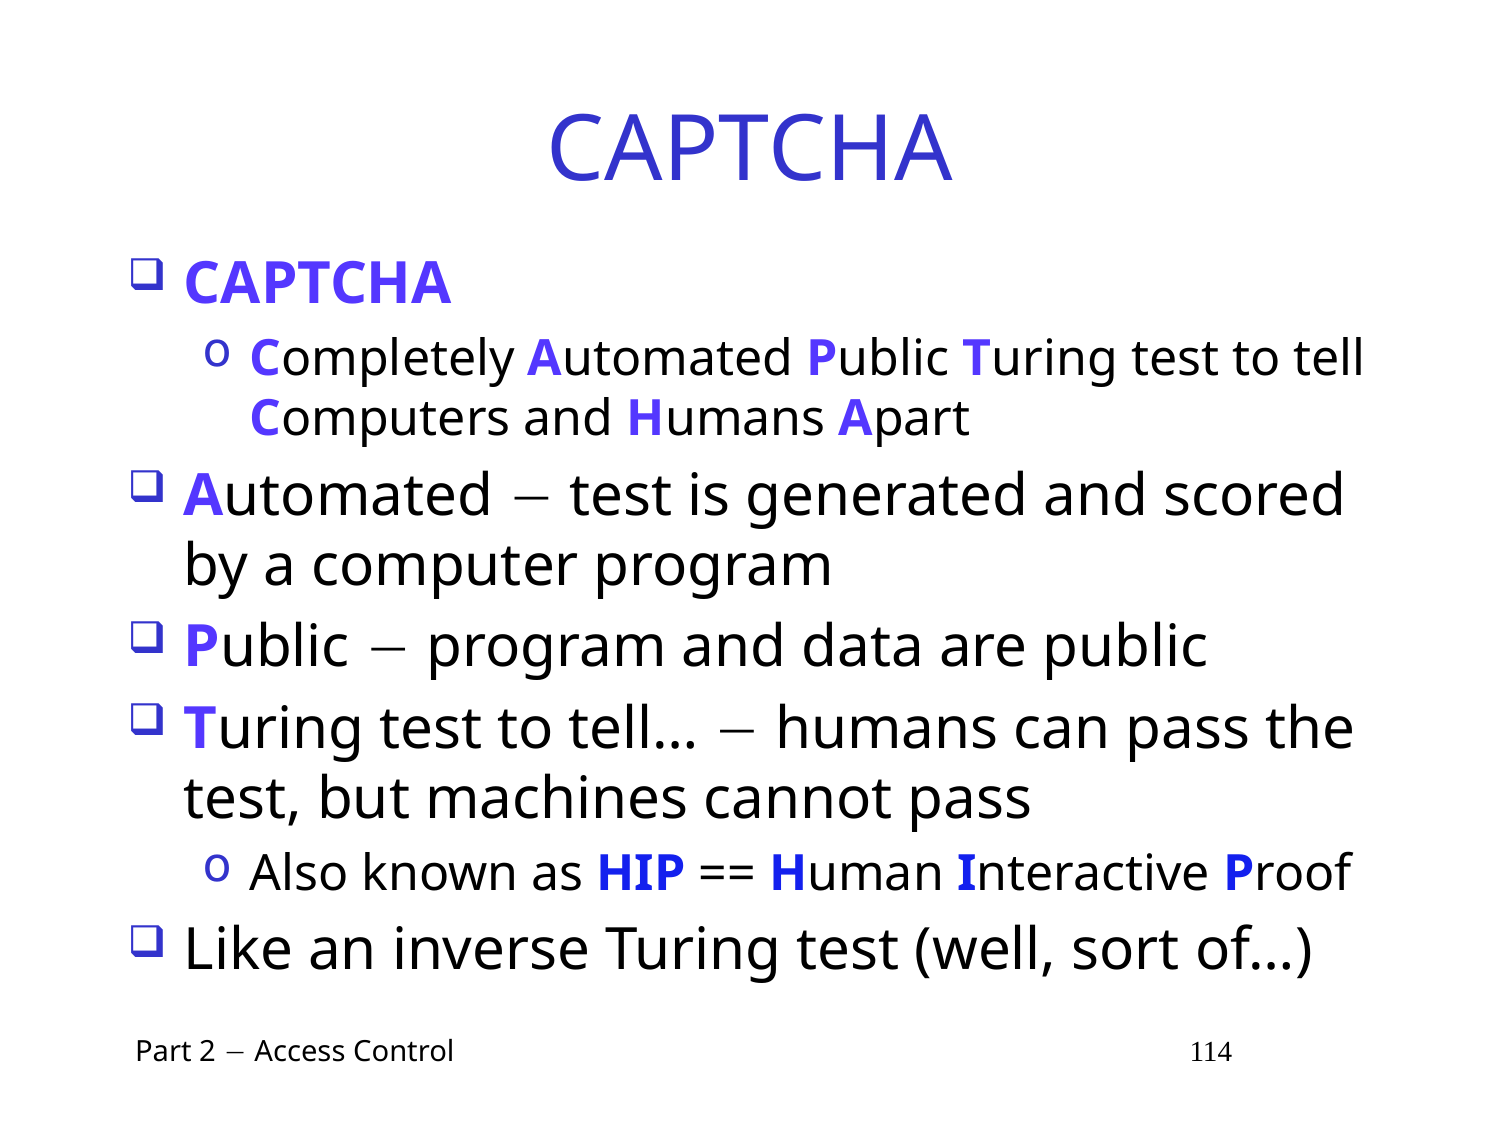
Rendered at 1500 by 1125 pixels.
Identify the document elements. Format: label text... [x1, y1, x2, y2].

footer Part 2  Access Control 114 [112, 1024, 1401, 1101]
title CAPTCHA [112, 49, 1388, 237]
list CAPTCHA Completely Automated Public Turing test to tell Computers and Humans Apart Automated  test is generated and scored by a computer program Public  program and data are public Turing test to tell…  humans can pass the test, but machines cannot pass Also known as HIP == Human Interactive Proof Like an inverse Turing test (well, sort of…) [112, 237, 1401, 1001]
